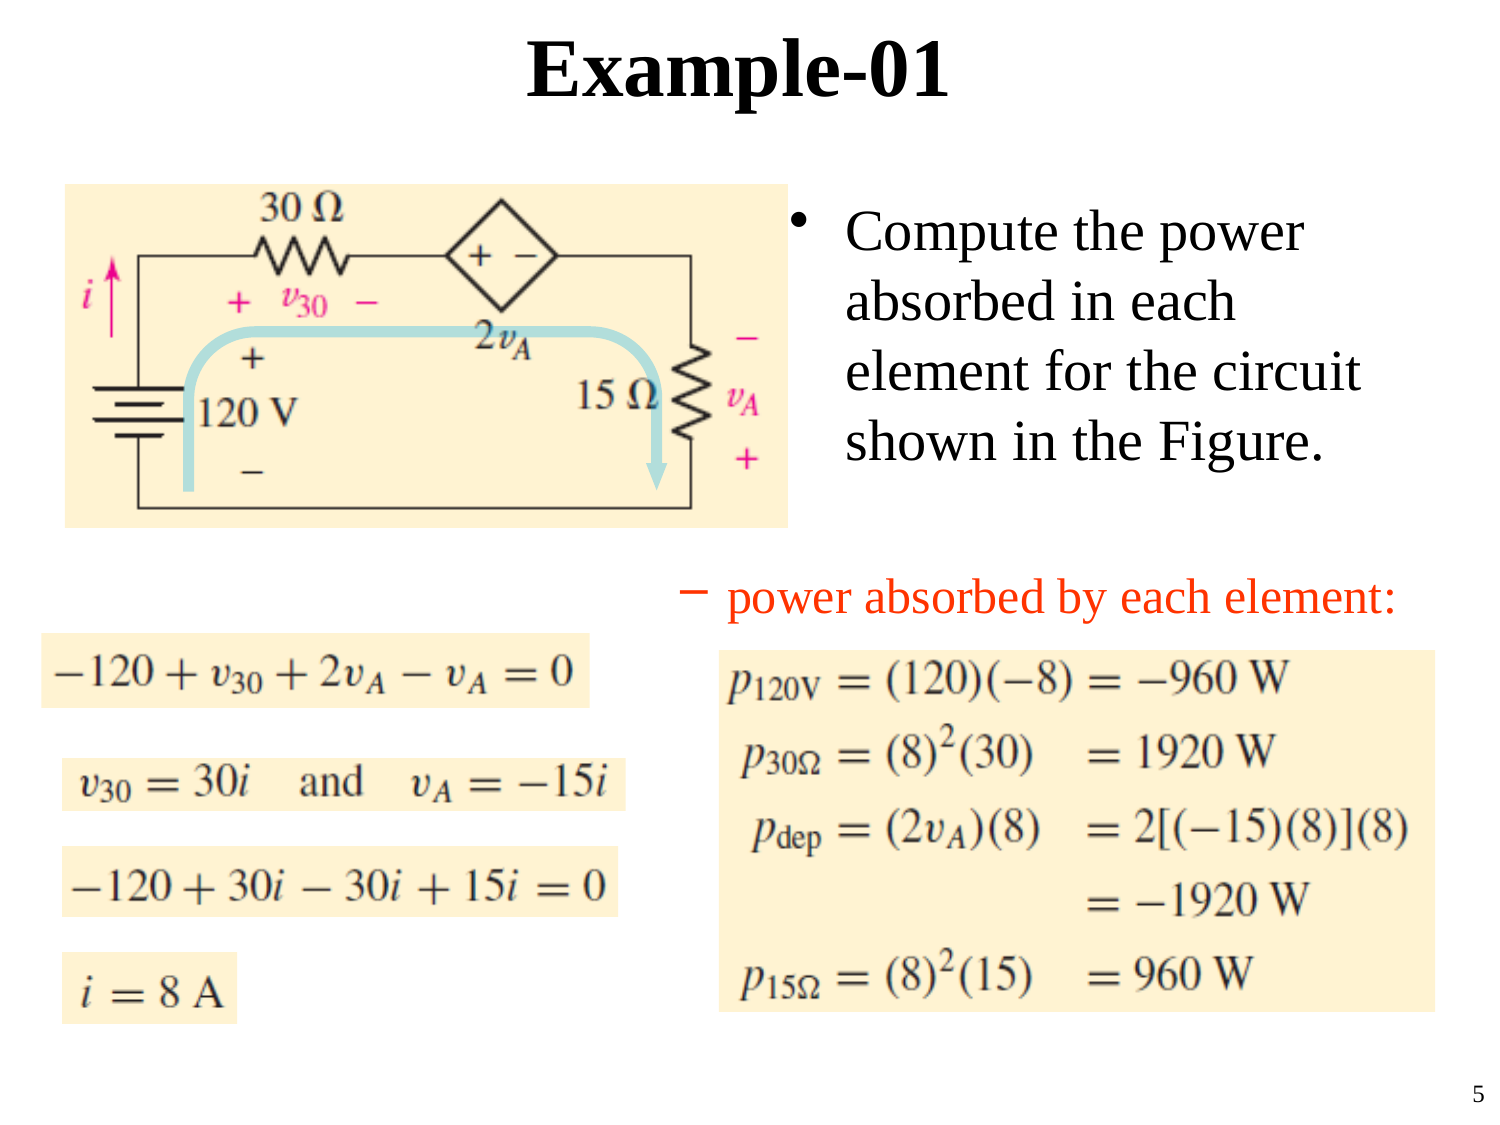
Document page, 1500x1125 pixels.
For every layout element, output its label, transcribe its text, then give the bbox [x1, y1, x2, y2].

picture [61, 758, 626, 811]
picture [64, 184, 789, 528]
picture [718, 649, 1436, 1012]
picture [61, 952, 238, 1024]
picture [61, 845, 619, 917]
slide_number 5 [1186, 1069, 1500, 1125]
list Compute the power absorbed in each element for the circuit shown in the Figure. power absorbed by each element: [64, 184, 1436, 1071]
picture [40, 633, 590, 709]
title Example-01 [0, 0, 1500, 126]
